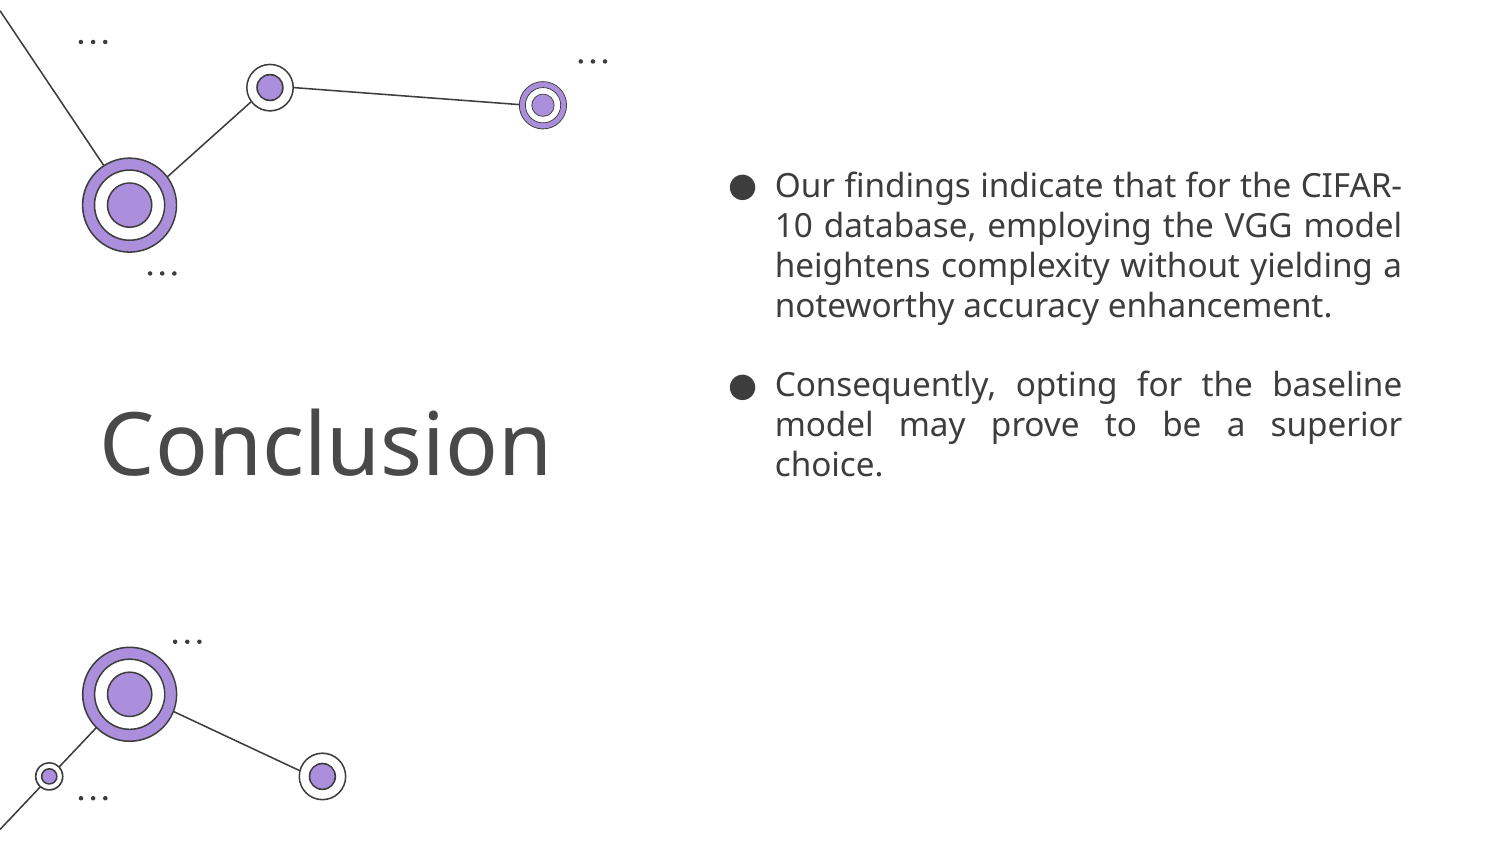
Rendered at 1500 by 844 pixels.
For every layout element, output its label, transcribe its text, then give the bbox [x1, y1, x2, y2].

list Our findings indicate that for the CIFAR-10 database, employing the VGG model heightens complexity without yielding a noteworthy accuracy enhancement. Consequently, opting for the baseline model may prove to be a superior choice. [713, 123, 1419, 614]
title Conclusion [33, 284, 619, 508]
